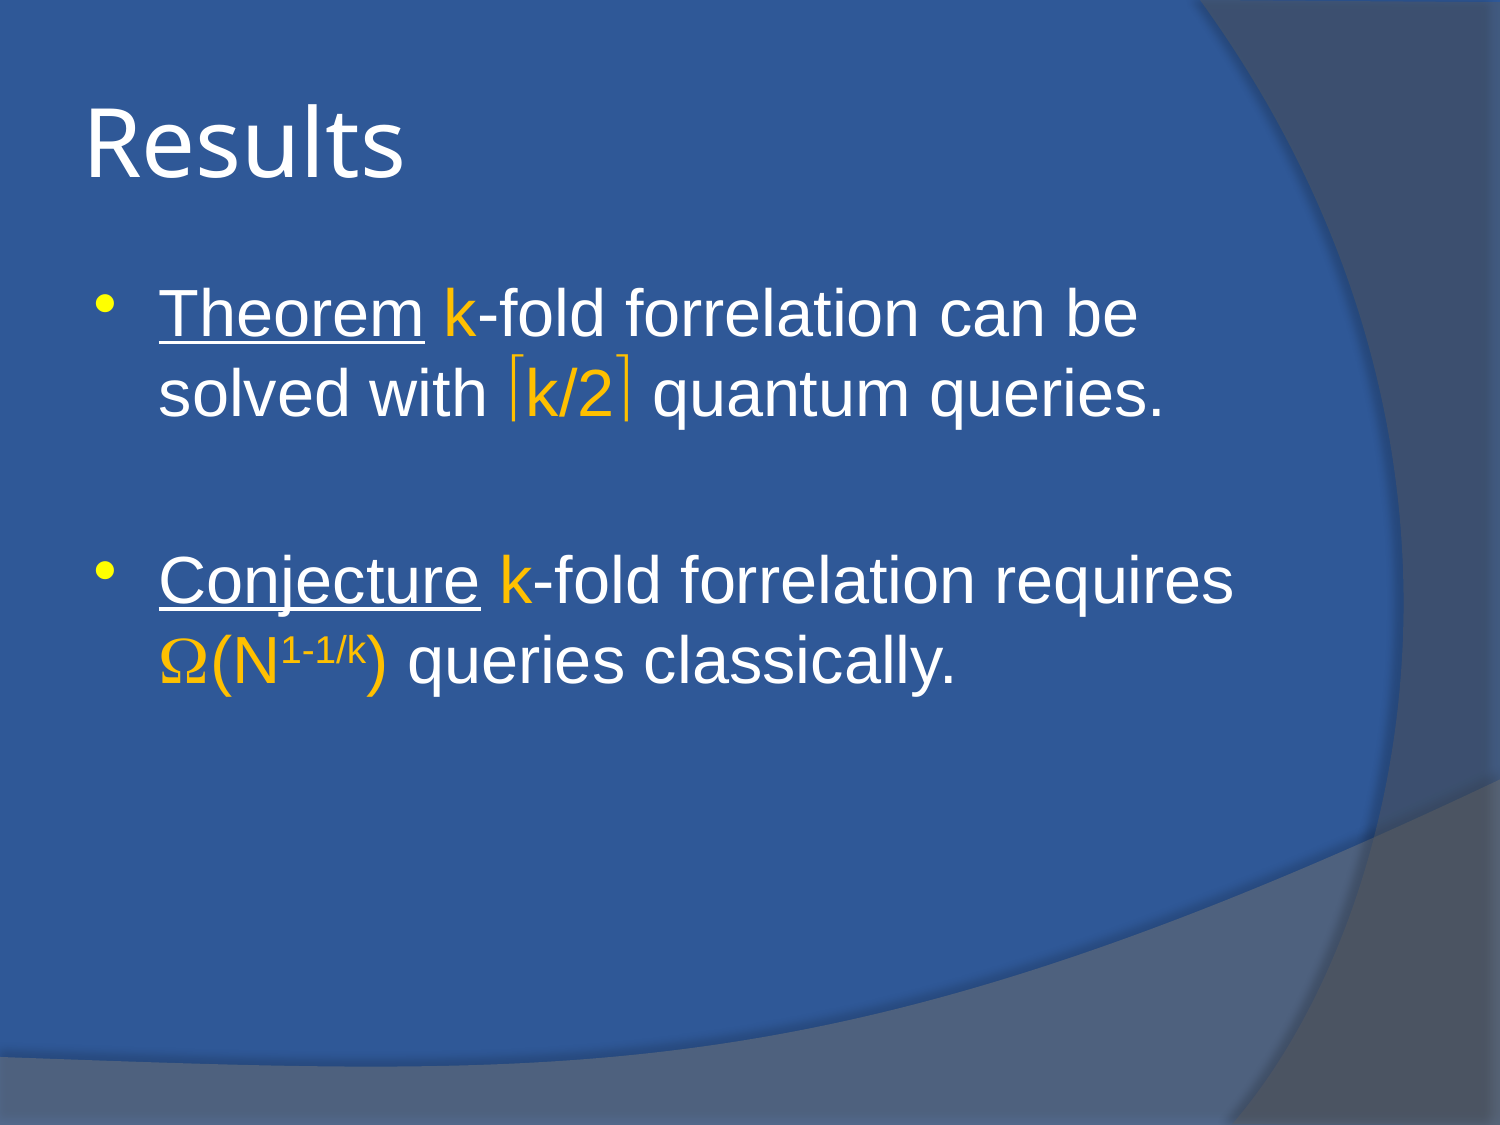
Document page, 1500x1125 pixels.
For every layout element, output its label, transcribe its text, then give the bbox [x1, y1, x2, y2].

list Theorem k-fold forrelation can be solved with k/2 quantum queries. Conjecture k-fold forrelation requires (N1-1/k) queries classically. [74, 262, 1301, 1006]
title Results [74, 44, 1301, 233]
